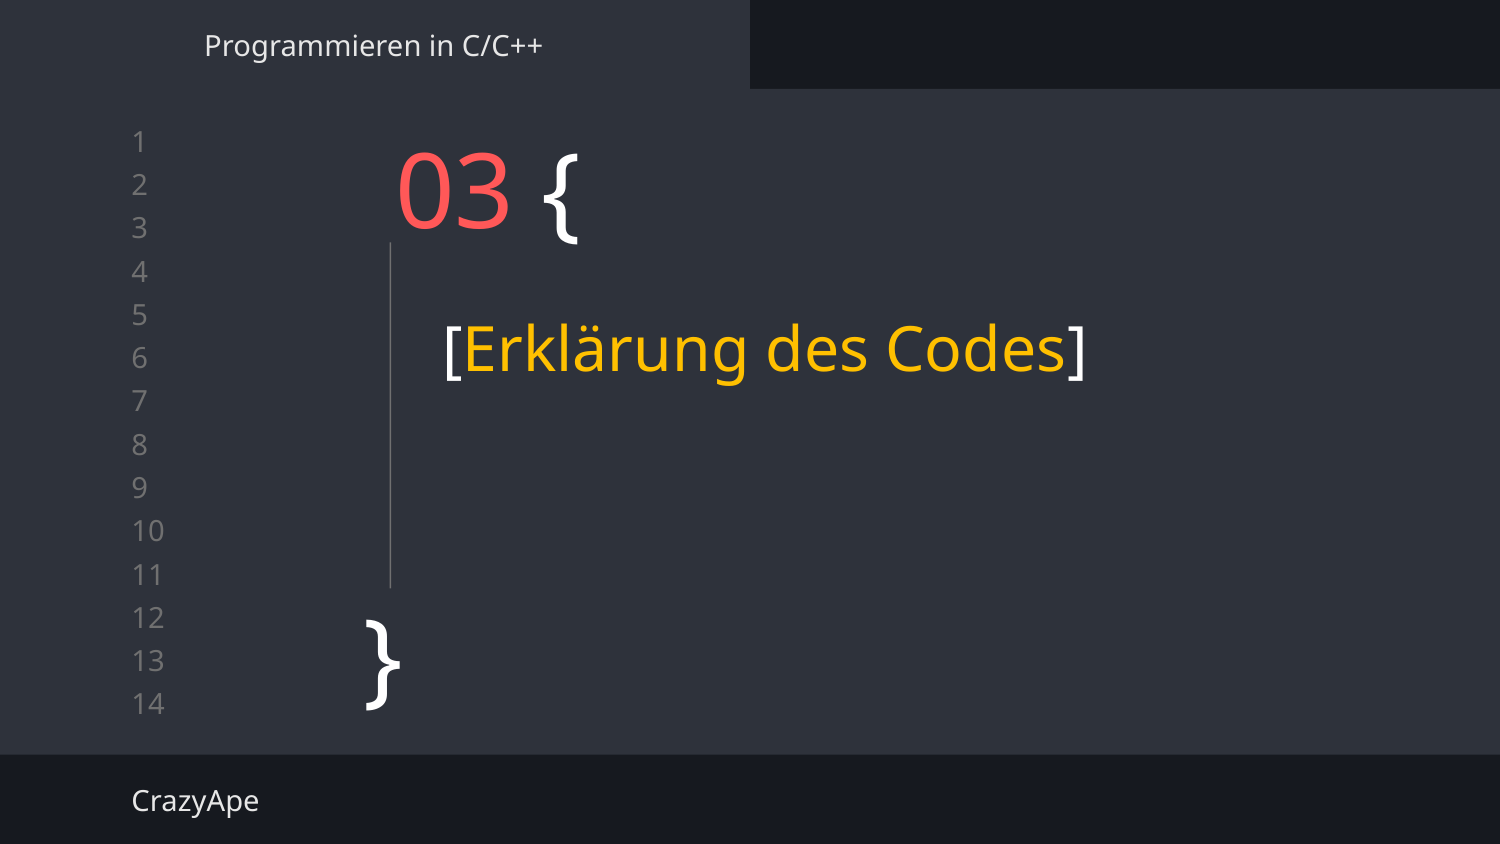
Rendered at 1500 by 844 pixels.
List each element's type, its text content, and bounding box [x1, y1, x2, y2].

title 03 { [337, 96, 640, 278]
text_box } [348, 588, 432, 717]
subtitle CrazyApe [116, 770, 915, 829]
title [Erklärung des Codes] [427, 302, 1500, 391]
subtitle Programmieren in C/C++ [0, 15, 749, 74]
